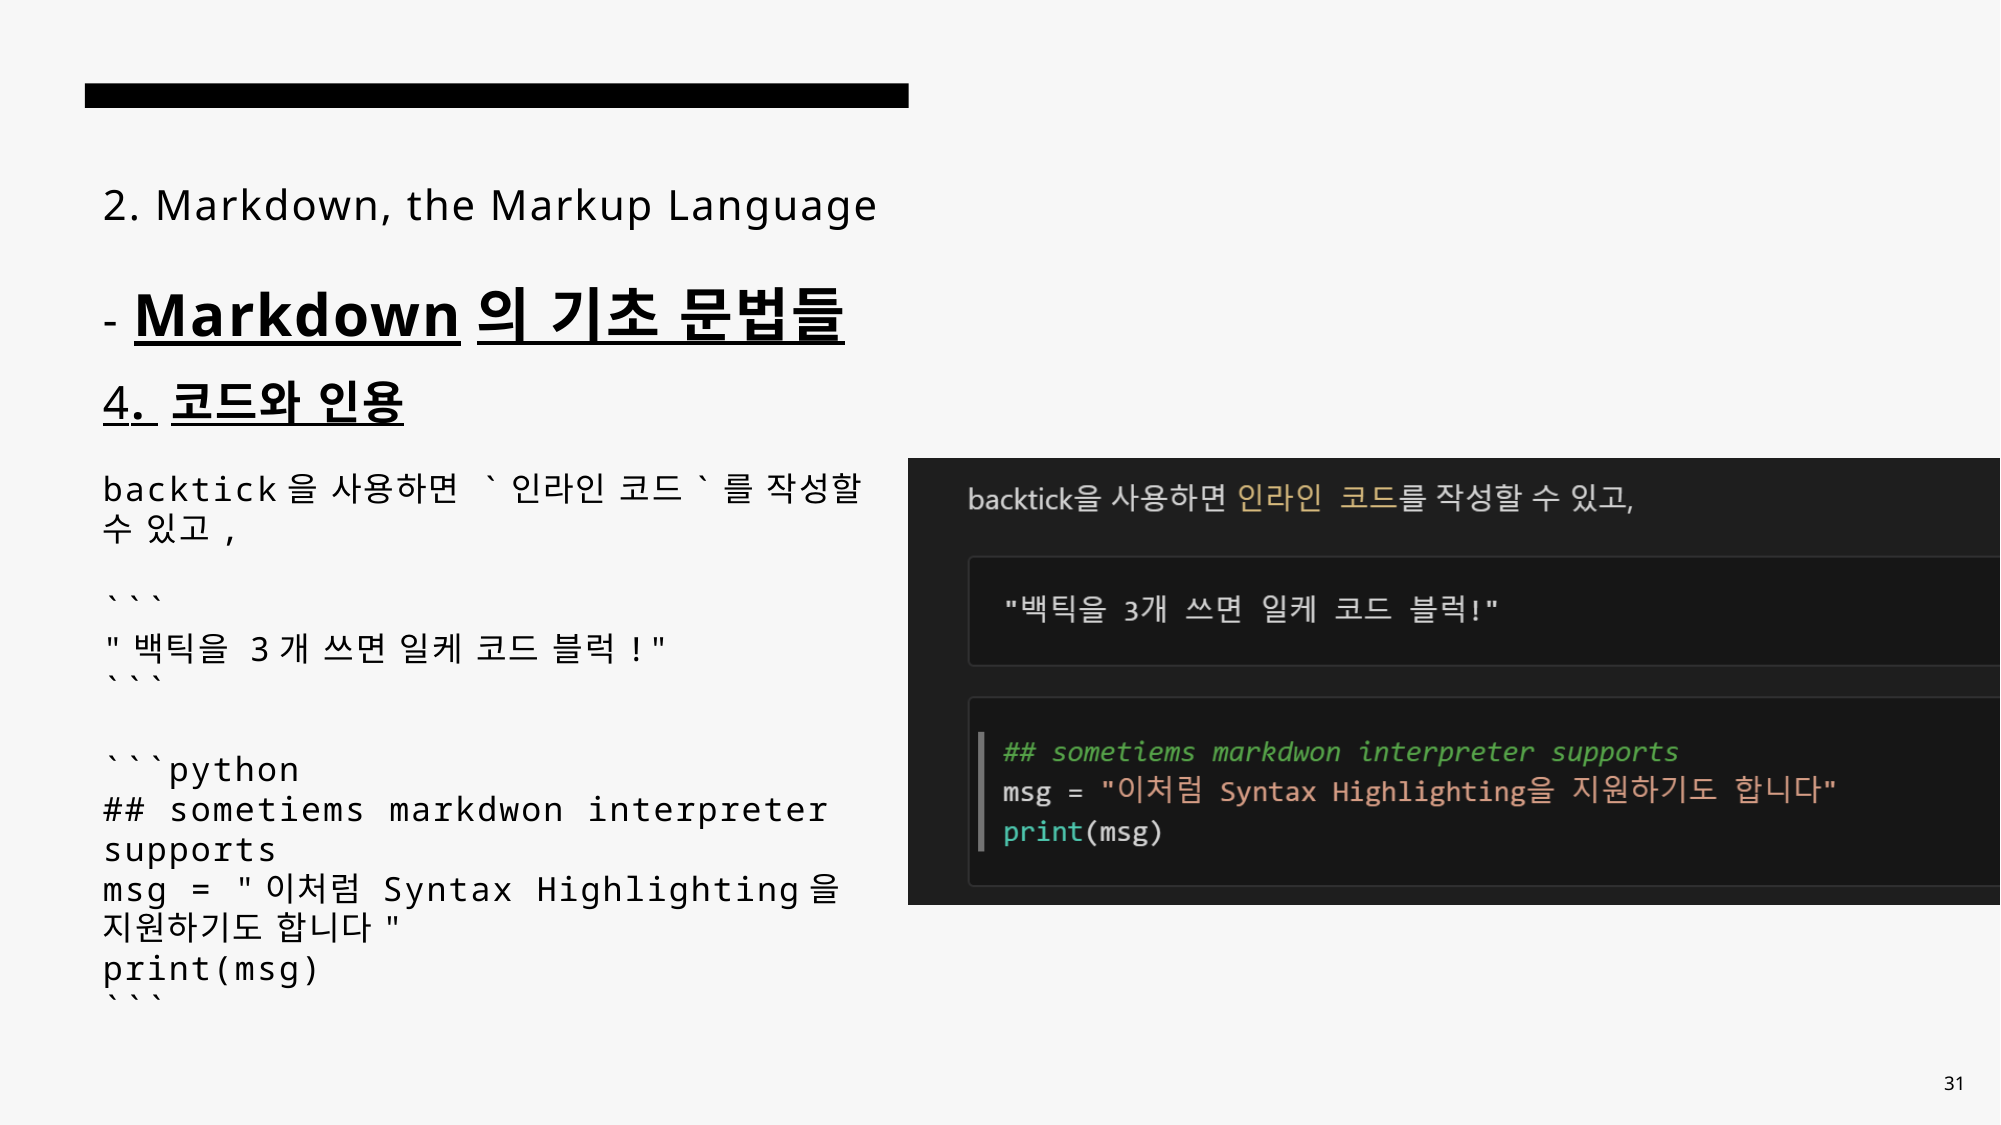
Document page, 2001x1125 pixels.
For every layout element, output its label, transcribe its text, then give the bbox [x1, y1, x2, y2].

slide_number 31 [1879, 1053, 1984, 1114]
picture [908, 458, 2000, 905]
title 2. Markdown, the Markup Language - Markdown의 기초 문법들 4. 코드와 인용 backtick을 사용하면 `인라인 코드`를 작성할 수 있고, ``` "백틱을 3개 쓰면 일케 코드 블럭!" ``` ```python ## sometiems markdwon interpreter supports msg = "이처럼 Syntax Highlighting을 지원하기도 합니다" print(msg) ``` [84, 160, 909, 960]
